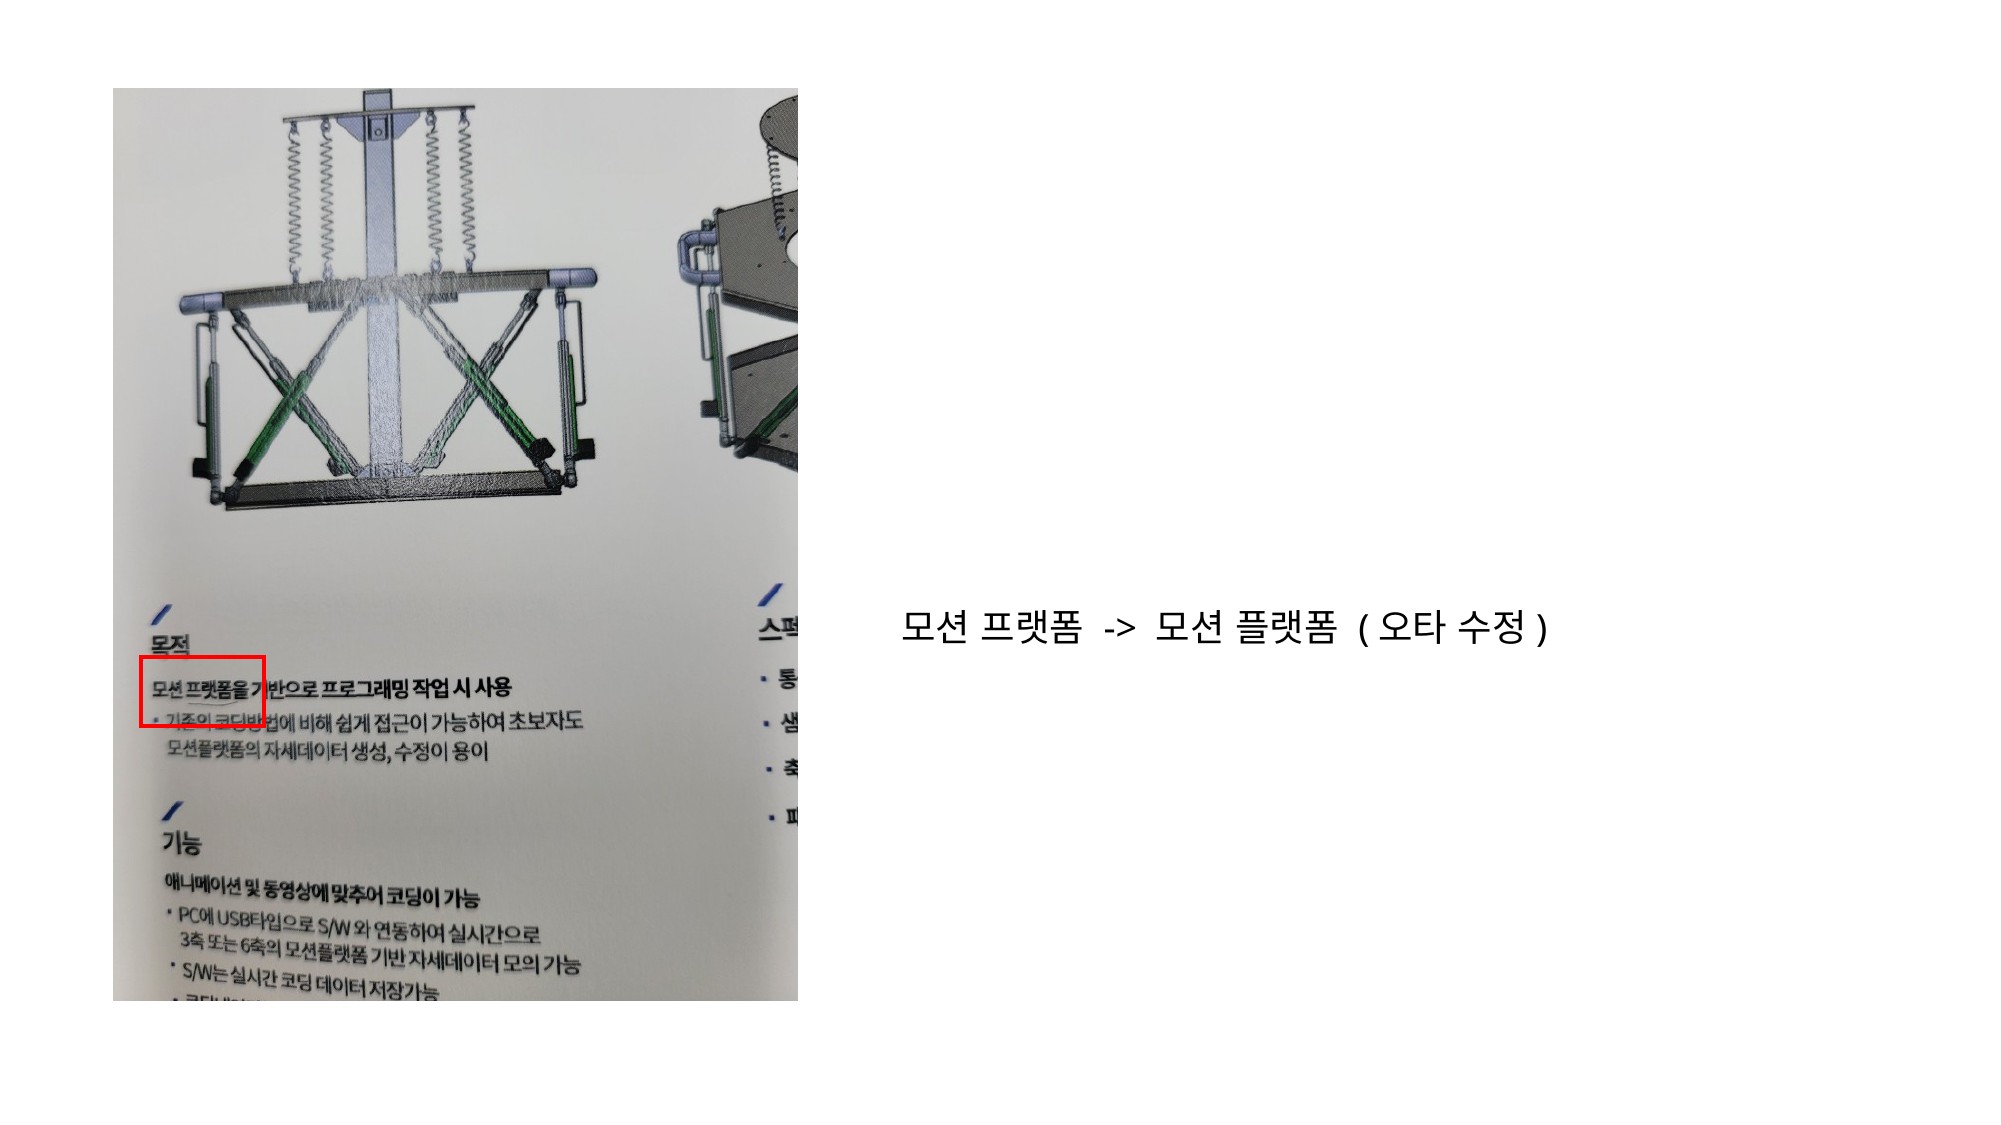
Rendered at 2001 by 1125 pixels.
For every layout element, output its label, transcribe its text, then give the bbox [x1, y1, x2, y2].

picture [113, 88, 798, 1001]
text_box 모션 프랫폼 -> 모션 플랫폼 (오타 수정) [886, 596, 1631, 657]
